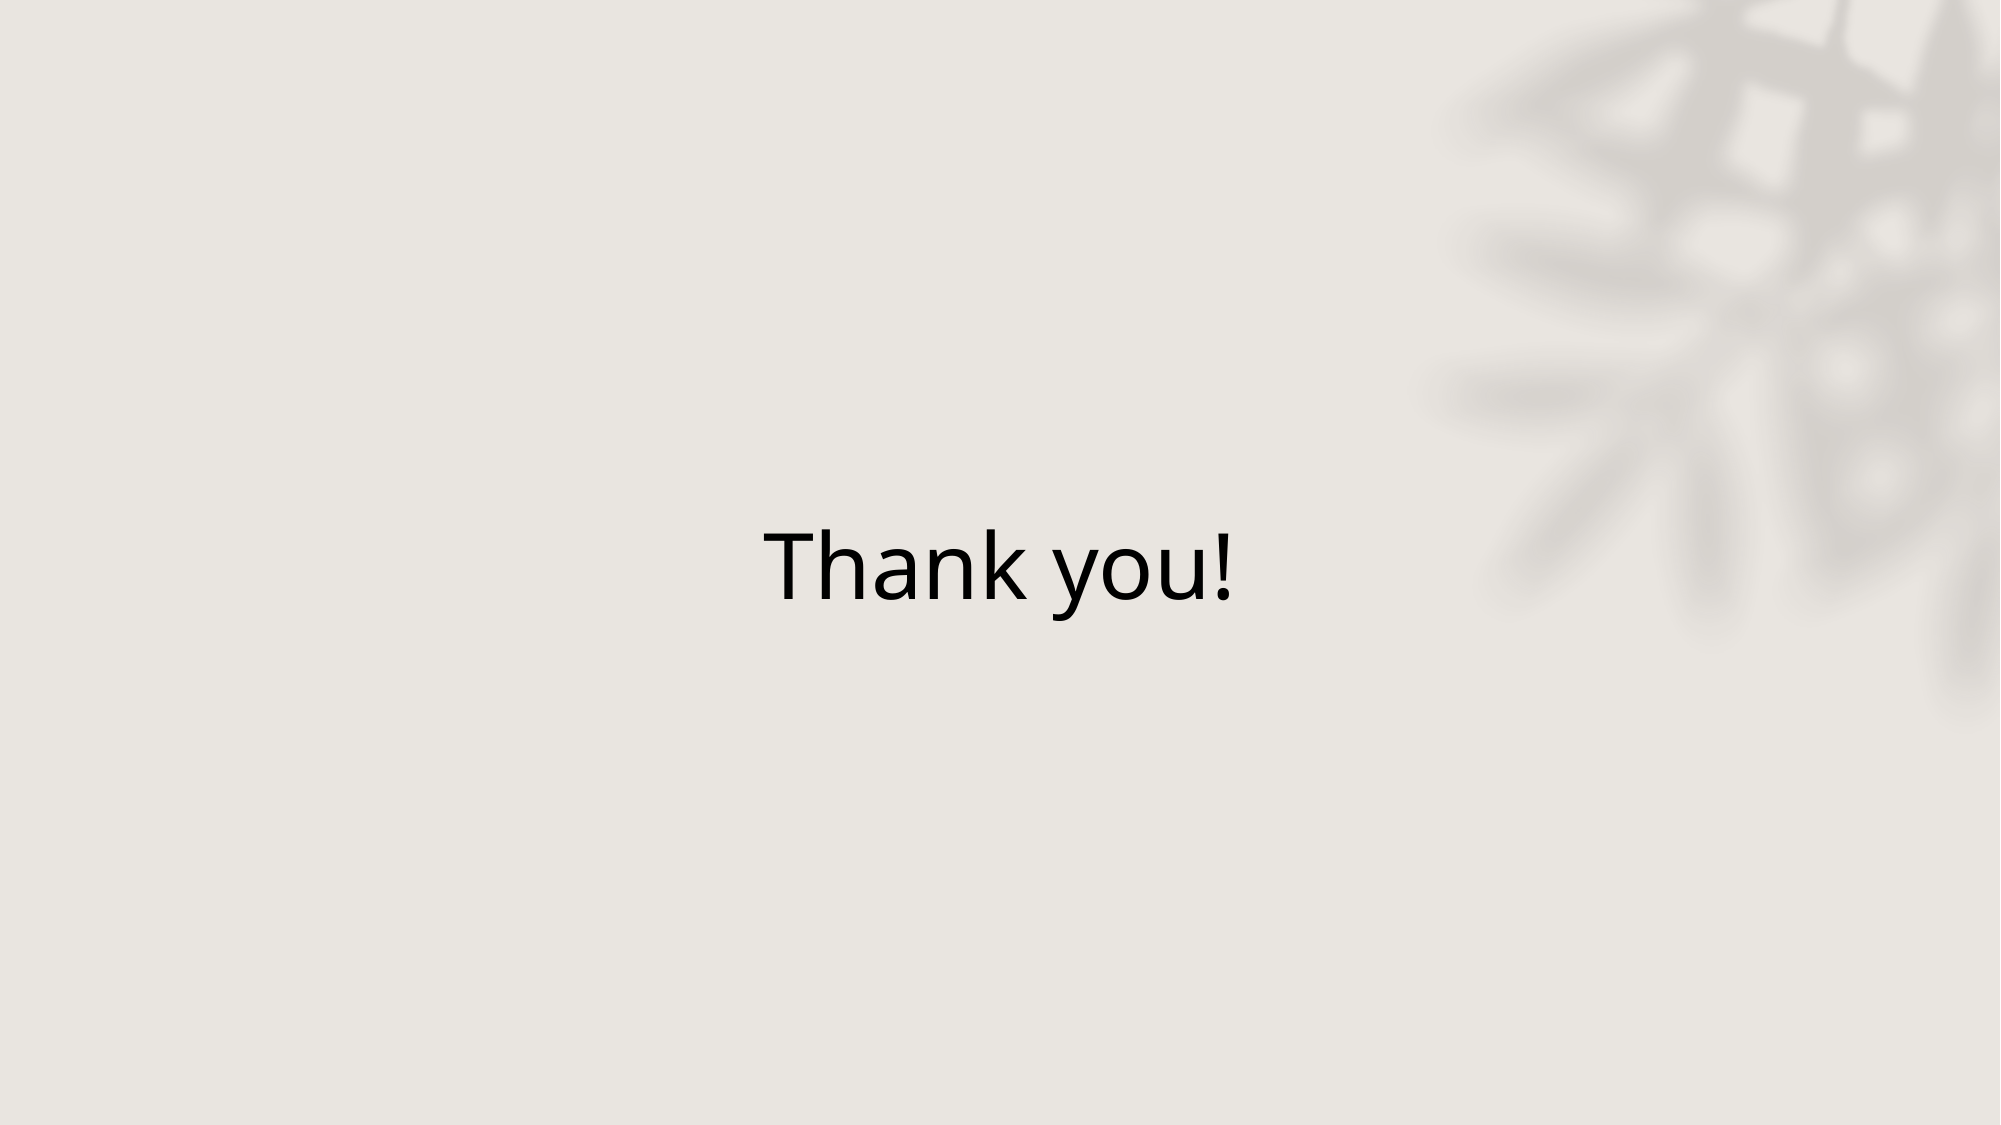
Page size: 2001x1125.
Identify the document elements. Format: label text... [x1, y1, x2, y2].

title Thank you! [106, 453, 1894, 672]
